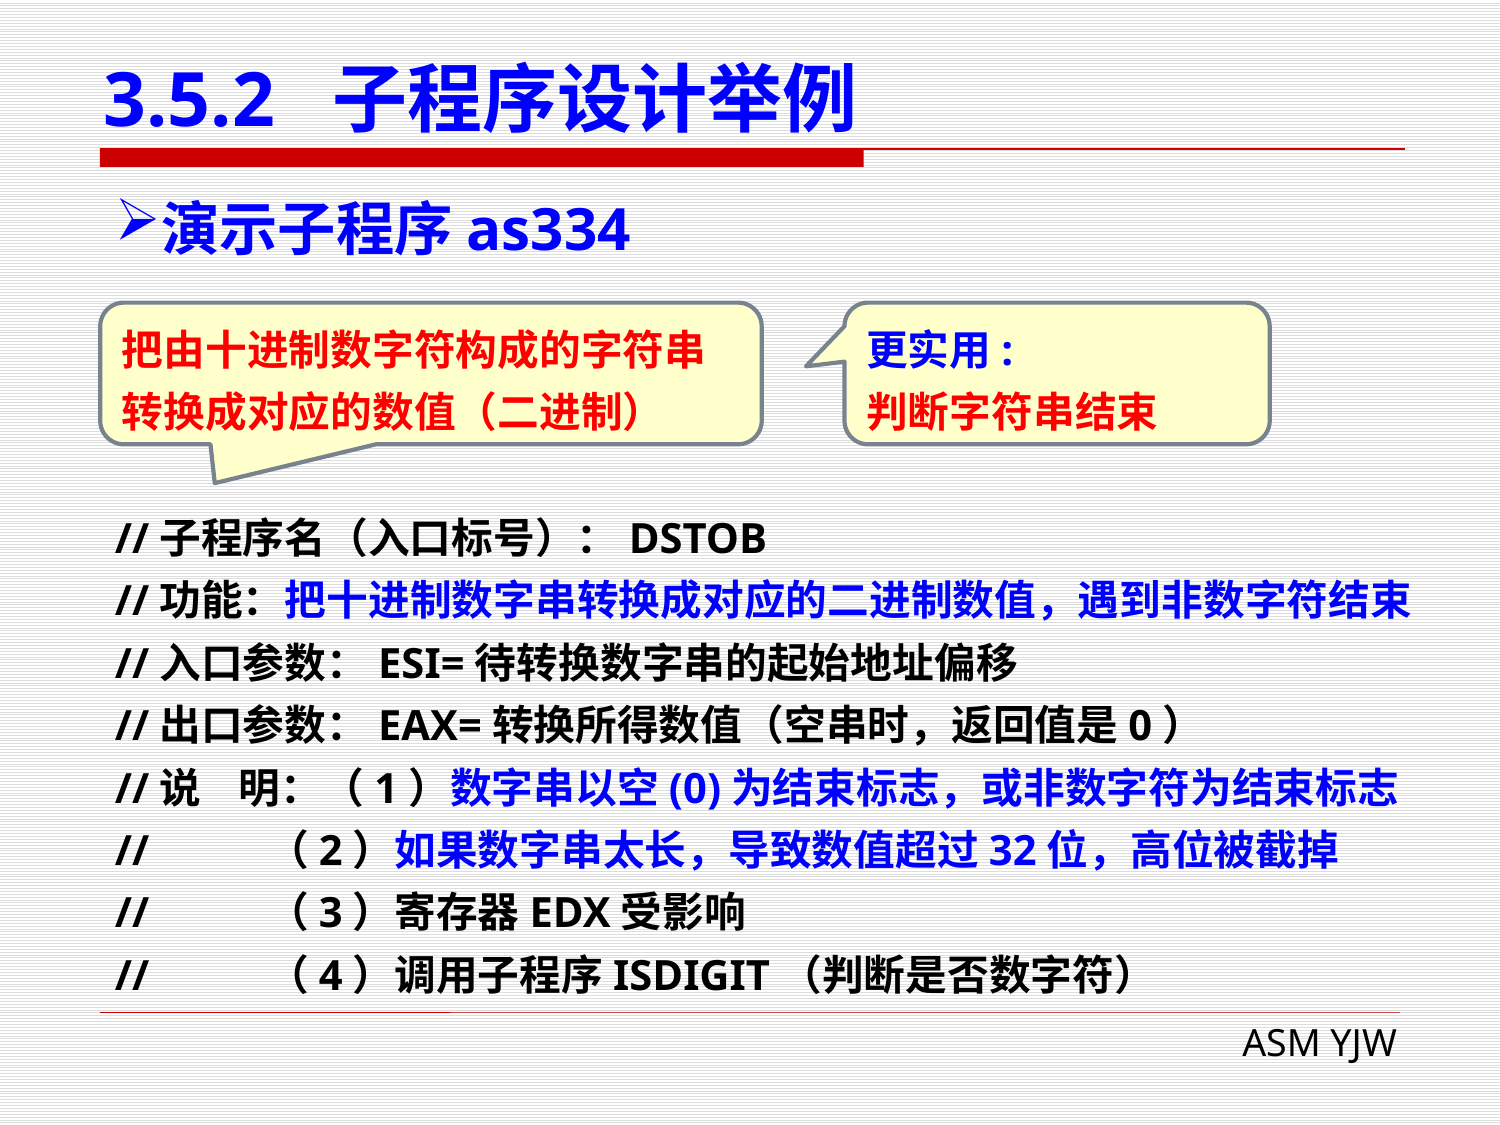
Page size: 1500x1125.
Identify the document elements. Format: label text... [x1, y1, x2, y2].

text_box 把由十进制数字符构成的字符串转换成对应的数值（二进制） [98, 300, 764, 486]
title 3.5.2 子程序设计举例 [88, 42, 1448, 149]
text_box //子程序名（入口标号）：DSTOB //功能：把十进制数字串转换成对应的二进制数值，遇到非数字符结束 //入口参数：ESI=待转换数字串的起始地址偏移 //出口参数：EAX=转换所得数值（空串时，返回值是0） //说 明：（1）数字串以空(0)为结束标志，或非数字符为结束标志 // （2）如果数字串太长，导致数值超过32位，高位被截掉 // （3）寄存器EDX受影响 // （4）调用子程序ISDIGIT（判断是否数字符） [100, 491, 1460, 1007]
text_box 更实用: 判断字符串结束 [804, 300, 1272, 447]
text_box 演示子程序as334 [100, 184, 1400, 270]
